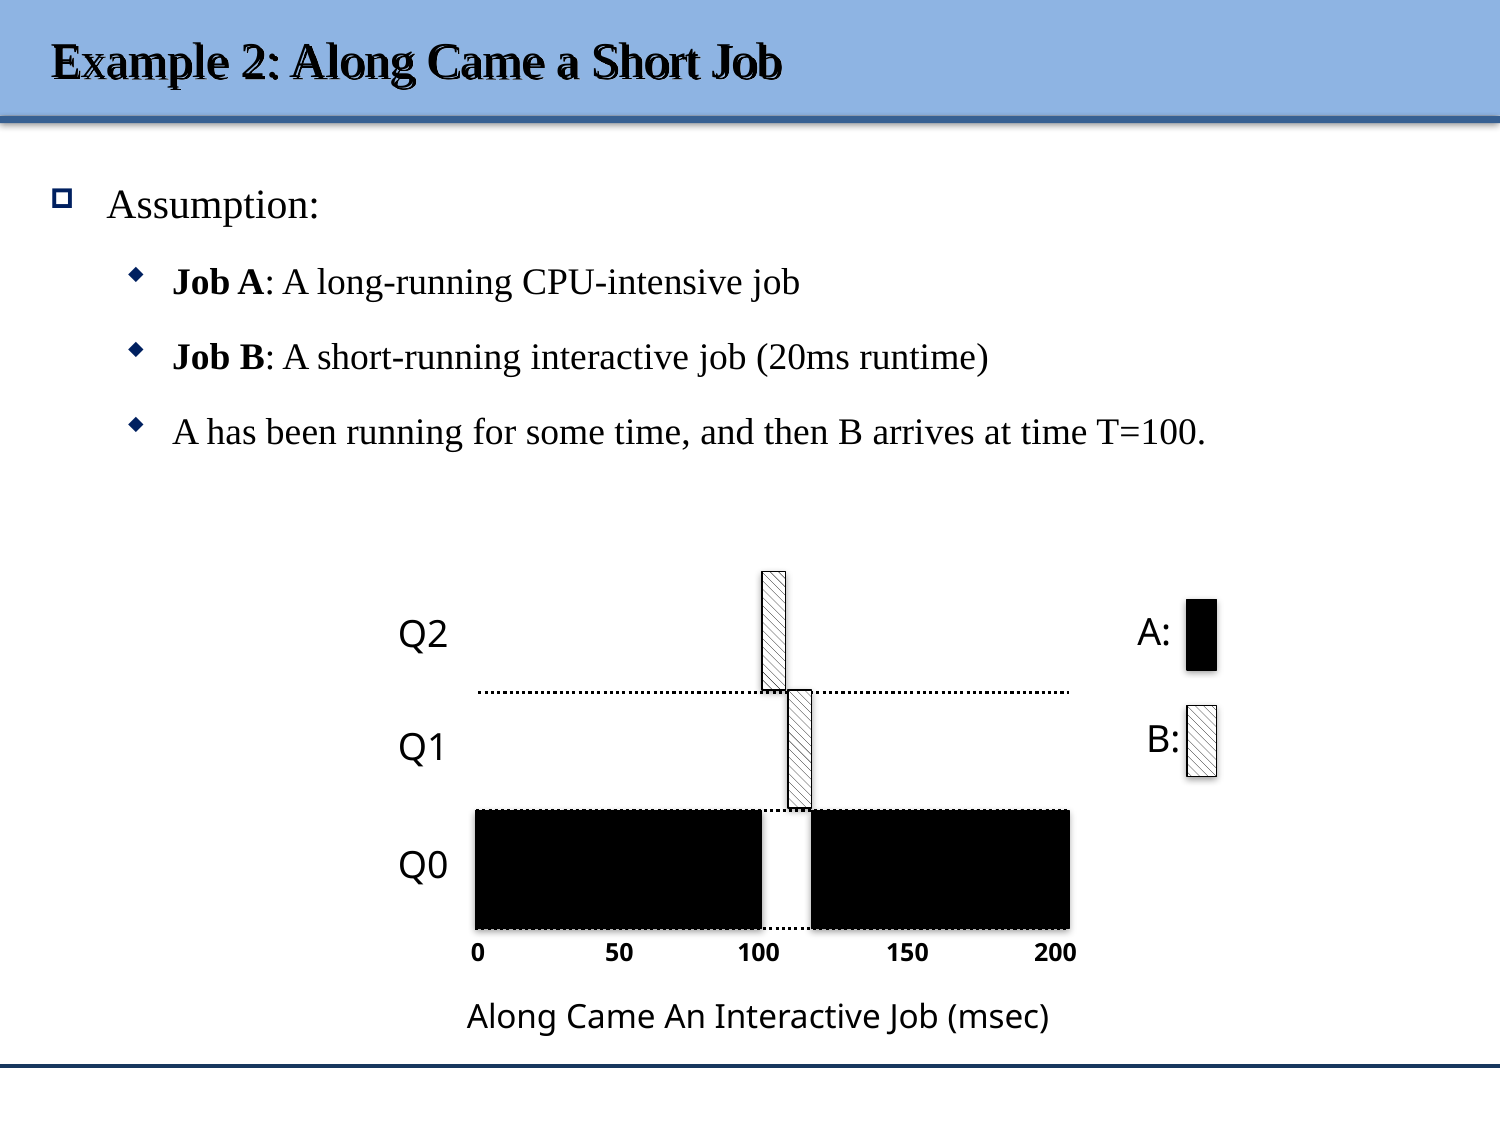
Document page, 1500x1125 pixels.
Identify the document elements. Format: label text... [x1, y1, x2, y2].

list Assumption: Job A: A long-running CPU-intensive job Job B: A short-running interactive job (20ms runtime) A has been running for some time, and then B arrives at time T=100. [34, 144, 1477, 1048]
text_box Along Came An Interactive Job (msec) [412, 987, 1105, 1043]
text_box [371, 571, 1217, 975]
title Example 2: Along Came a Short Job [34, 8, 1477, 106]
